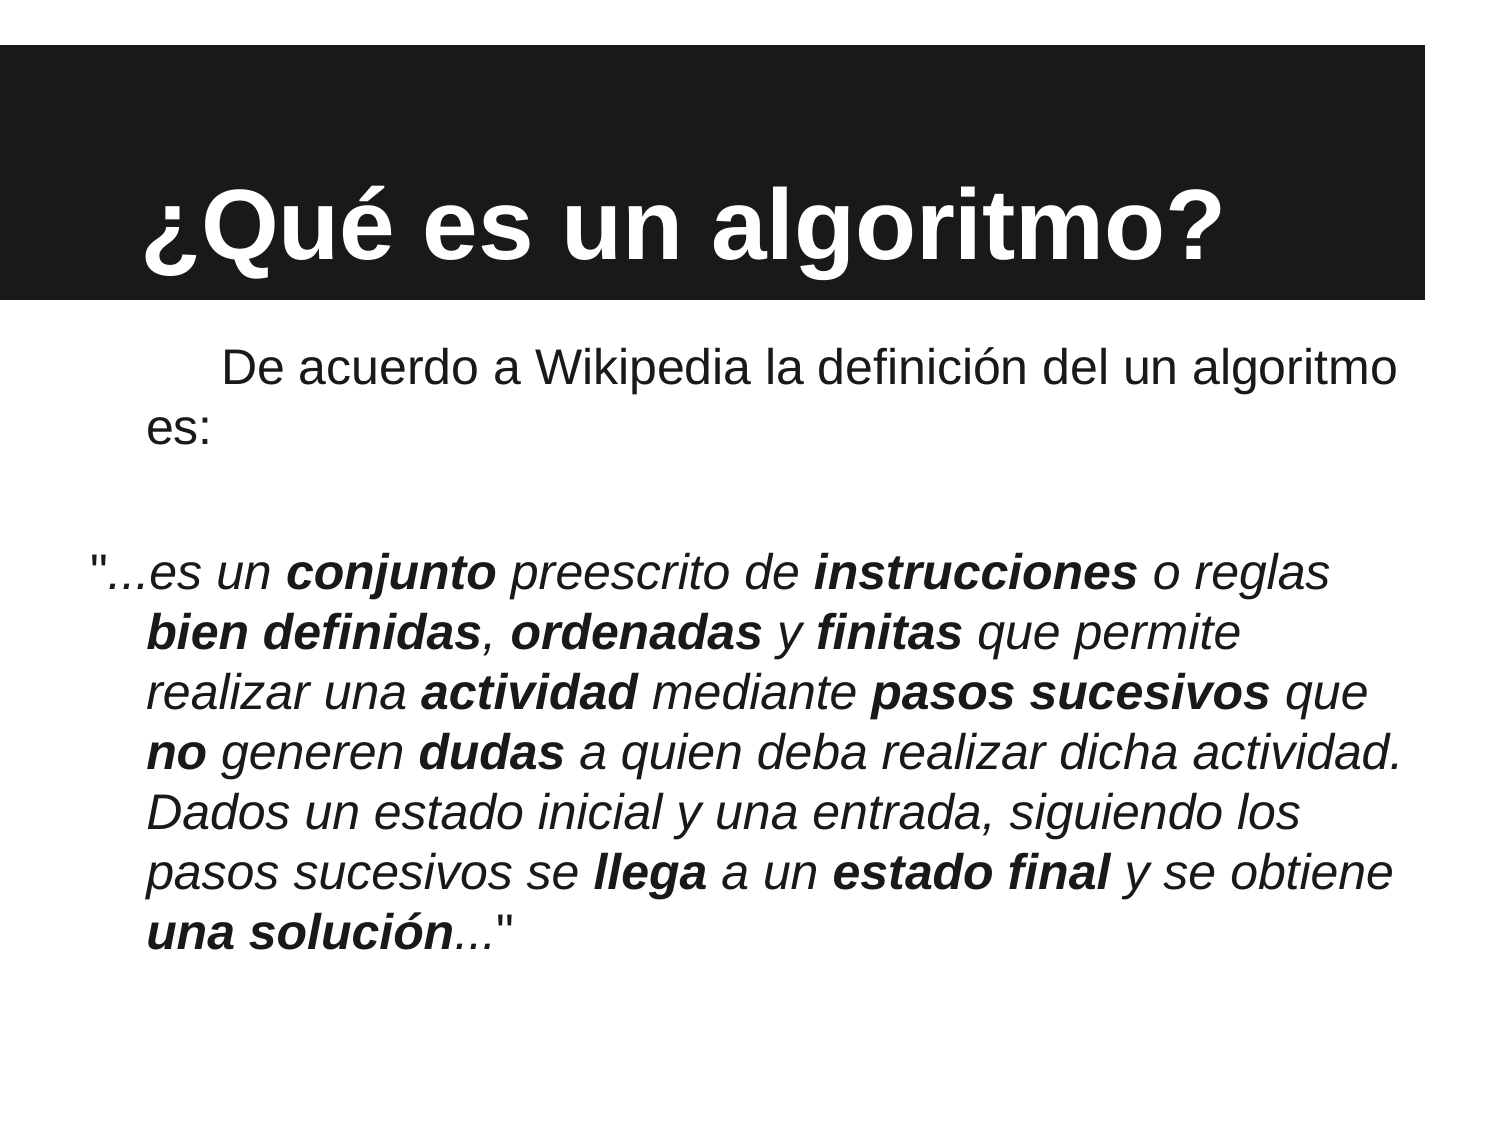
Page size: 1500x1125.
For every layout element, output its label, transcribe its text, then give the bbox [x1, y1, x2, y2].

list De acuerdo a Wikipedia la definición del un algoritmo es: "...es un conjunto preescrito de instrucciones o reglas bien definidas, ordenadas y finitas que permite realizar una actividad mediante pasos sucesivos que no generen dudas a quien deba realizar dicha actividad. Dados un estado inicial y una entrada, siguiendo los pasos sucesivos se llega a un estado final y se obtiene una solución..." [75, 319, 1425, 1078]
title ¿Qué es un algoritmo? [75, 45, 1425, 295]
